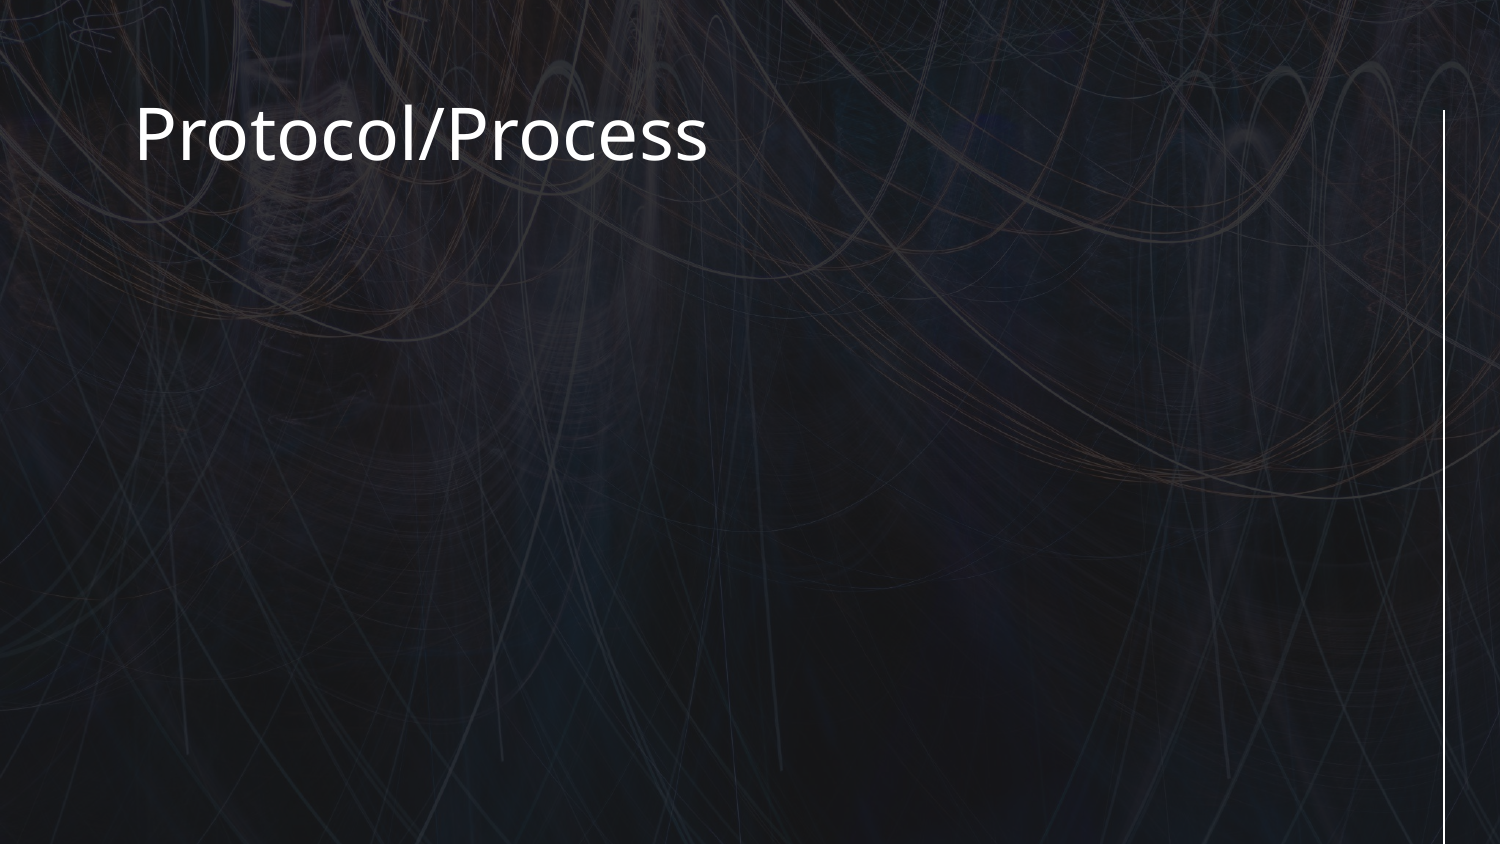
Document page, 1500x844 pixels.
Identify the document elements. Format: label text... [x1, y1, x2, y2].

title Protocol/Process [118, 72, 1382, 167]
